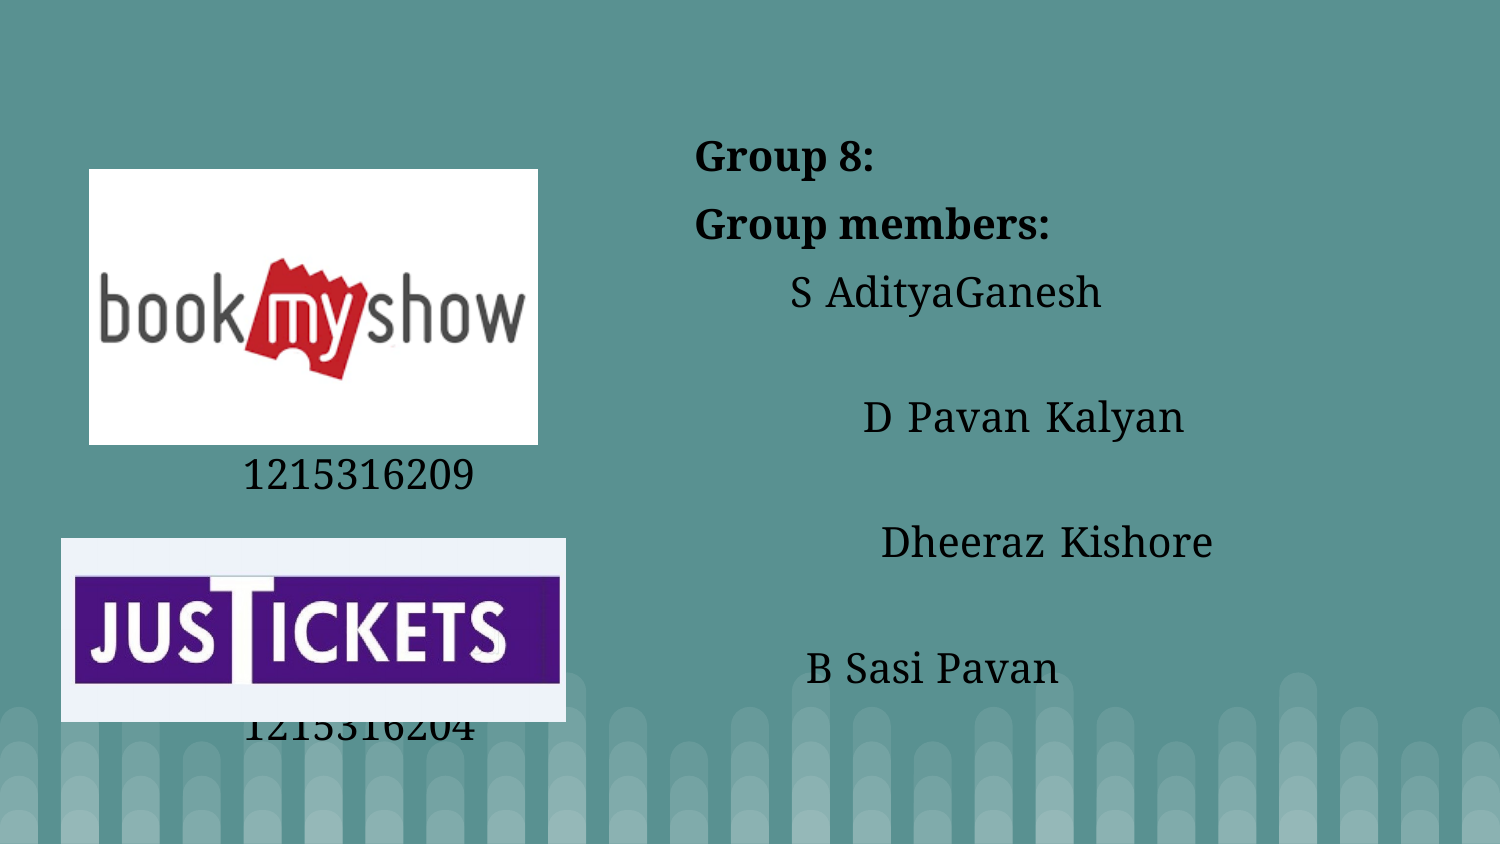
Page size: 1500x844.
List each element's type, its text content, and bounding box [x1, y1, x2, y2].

picture [60, 538, 566, 722]
picture [88, 169, 538, 446]
title ONLINE MOVIE BOOKING Group 8: Group members: S AdityaGanesh 1215316252 D Pavan Kalyan 1215316209 Dheeraz Kishore 1215316260 B Sasi Pavan 1215316204 [227, 126, 1273, 433]
